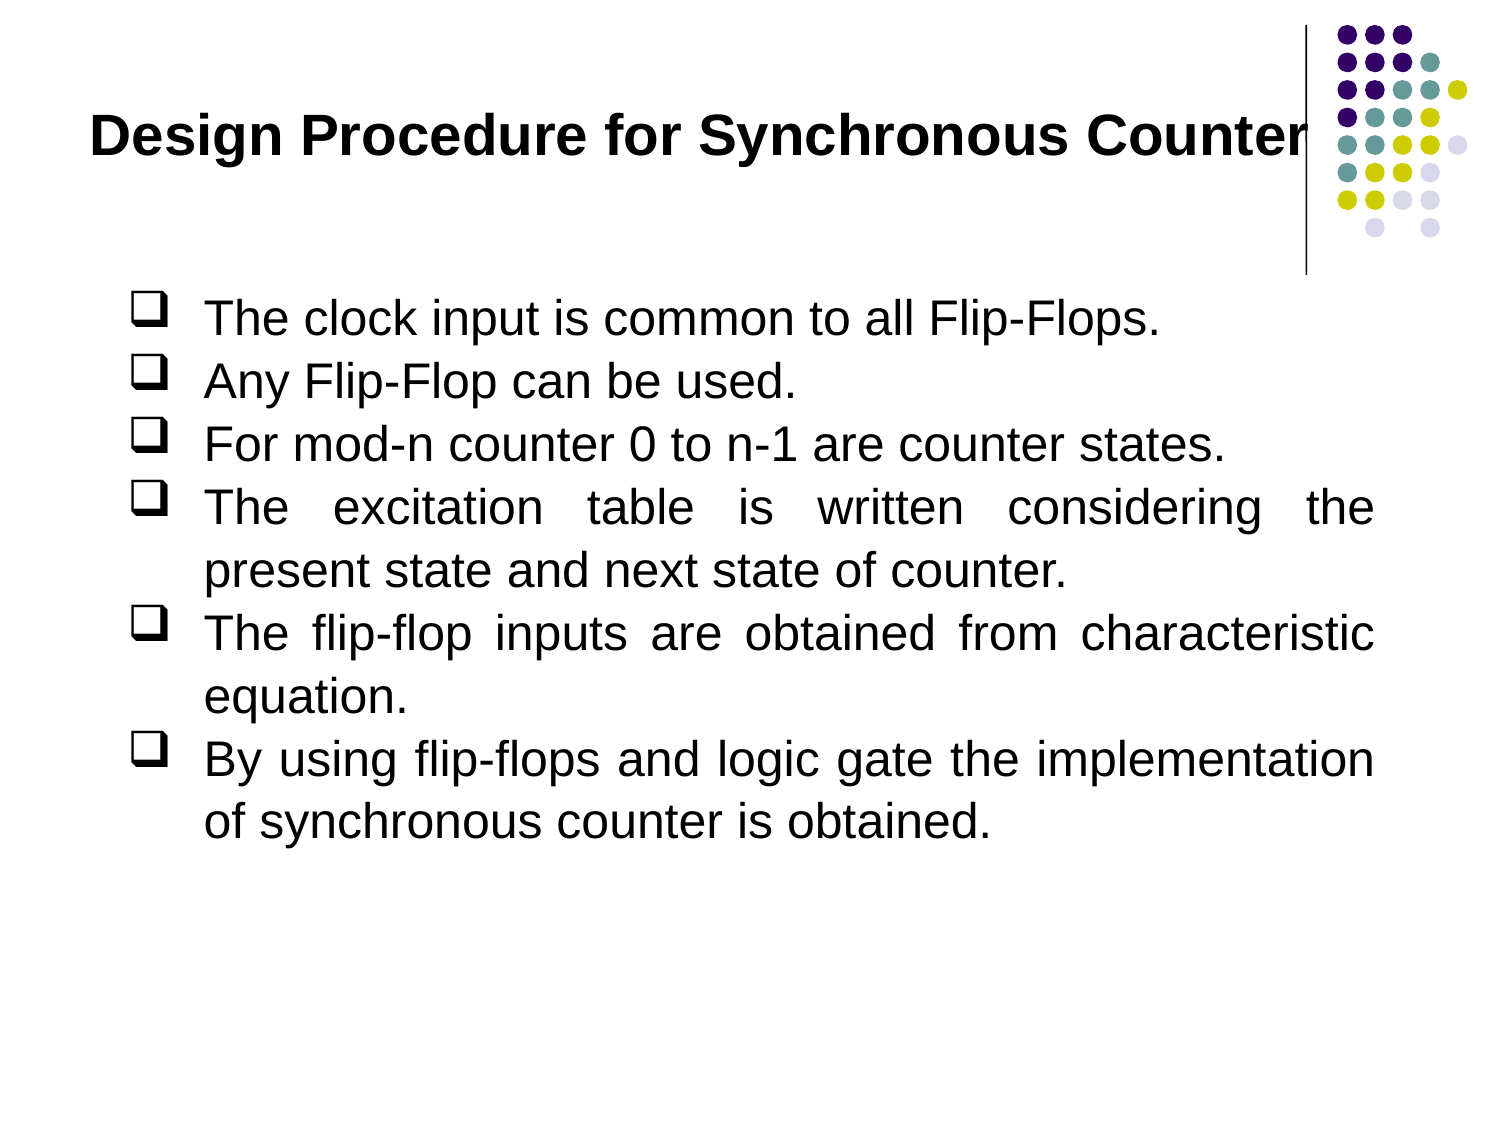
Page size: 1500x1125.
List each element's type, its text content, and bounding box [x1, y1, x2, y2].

text_box Design Procedure for Synchronous Counter [74, 89, 1438, 175]
text_box The clock input is common to all Flip-Flops. Any Flip-Flop can be used. For mod-n counter 0 to n-1 are counter states. The excitation table is written considering the present state and next state of counter. The flip-flop inputs are obtained from characteristic equation. By using flip-flops and logic gate the implementation of synchronous counter is obtained. [112, 274, 1391, 857]
